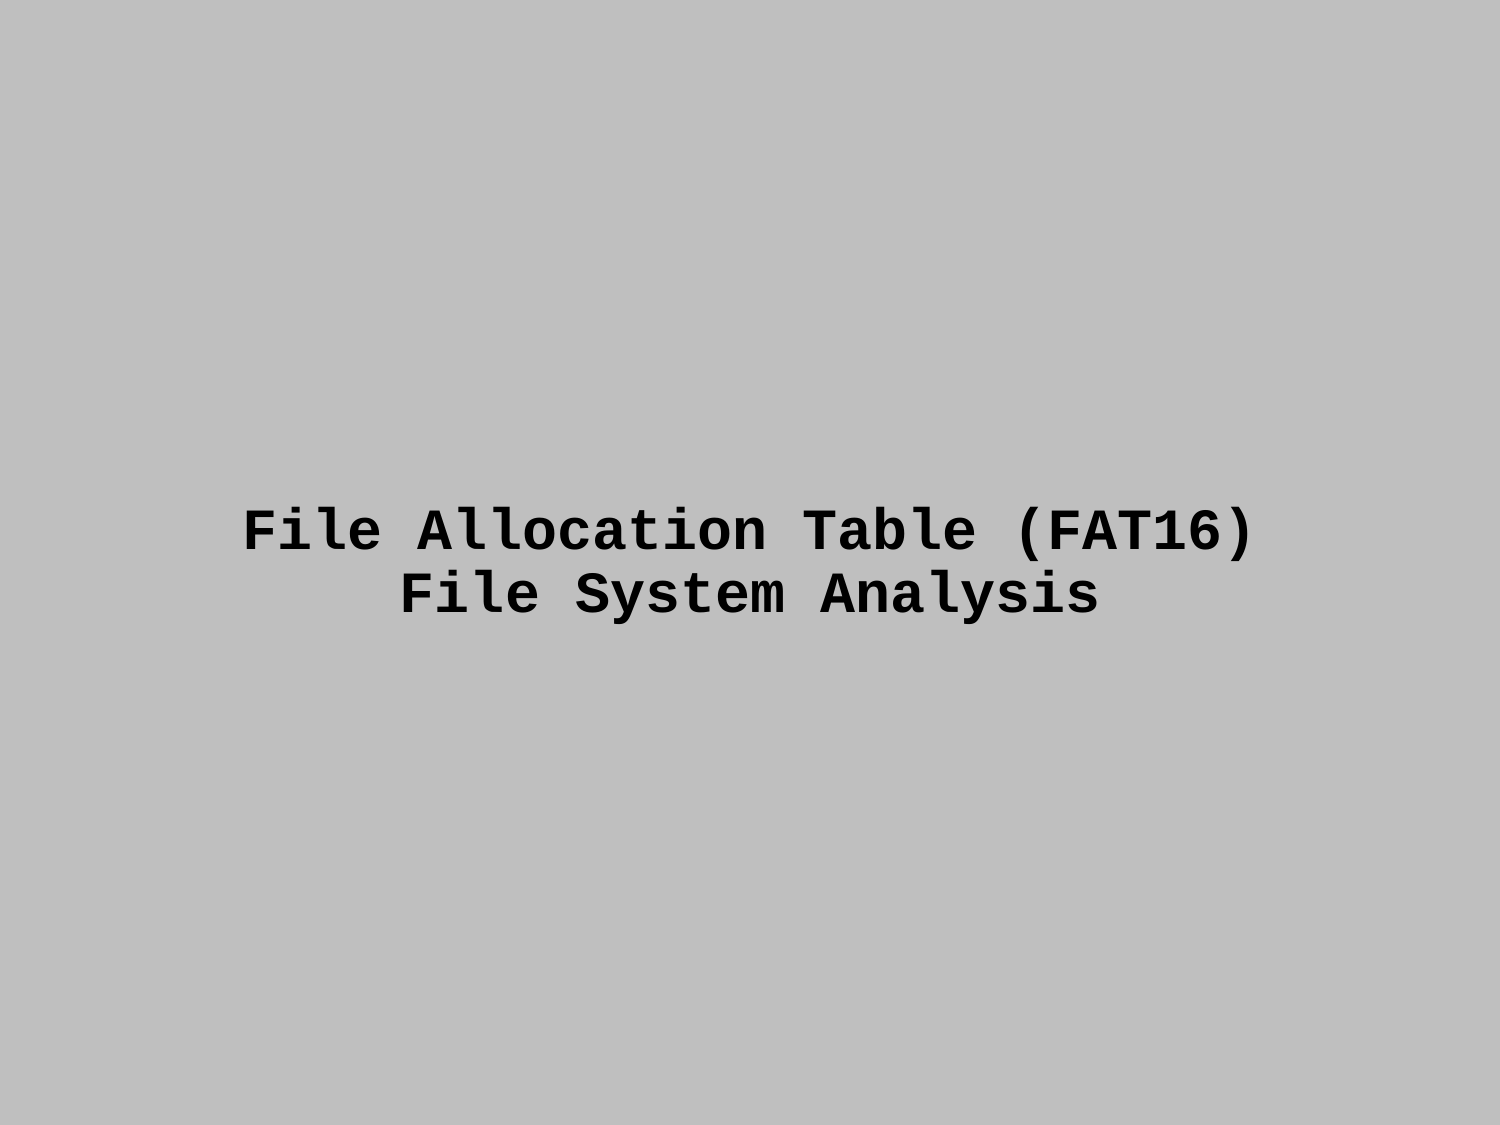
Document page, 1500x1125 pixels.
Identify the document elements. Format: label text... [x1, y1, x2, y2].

title File Allocation Table (FAT16) File System Analysis [18, 452, 1482, 673]
